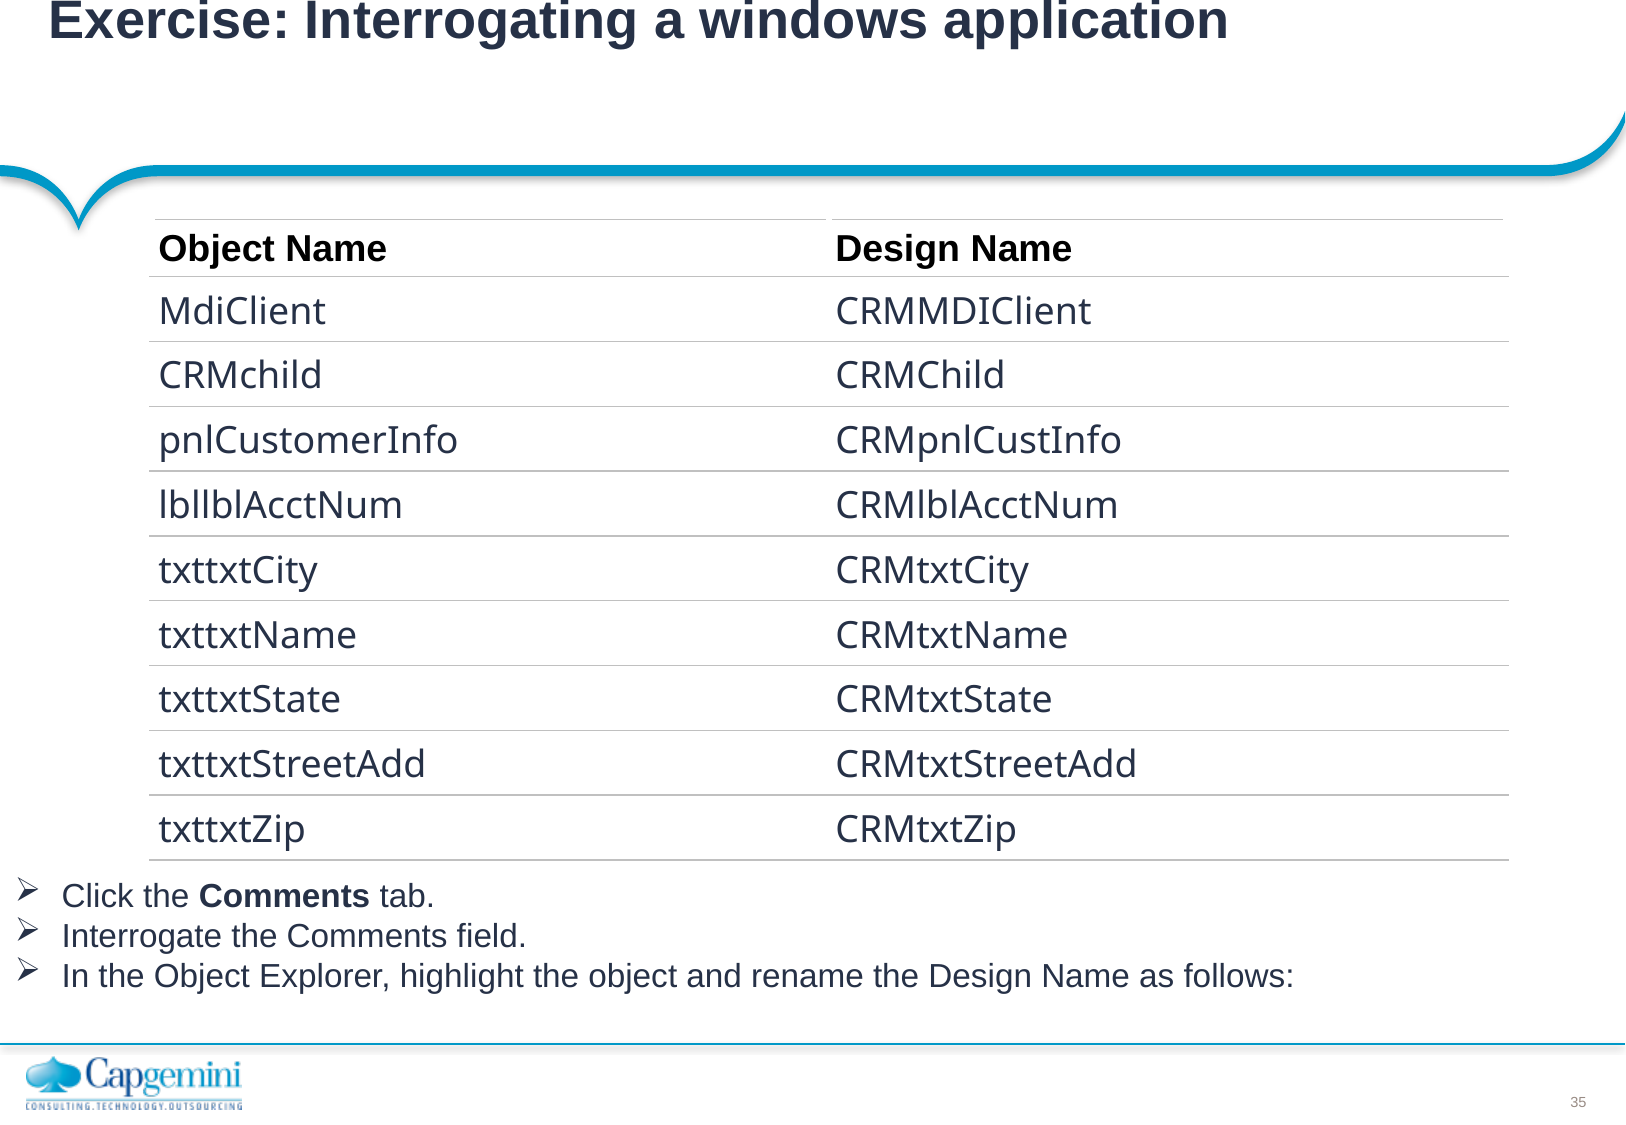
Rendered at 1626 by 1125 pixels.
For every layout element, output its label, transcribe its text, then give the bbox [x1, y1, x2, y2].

table_header Object Name [155, 220, 826, 276]
table_cell txttxtZip [155, 796, 826, 859]
table_cell CRMpnlCustInfo [832, 407, 1503, 470]
table_cell CRMMDIClient [832, 277, 1503, 341]
table_cell CRMchild [155, 342, 826, 406]
table_cell CRMtxtStreetAdd [832, 731, 1503, 794]
title Exercise: Interrogating a windows application [0, 0, 1625, 165]
table_cell lbllblAcctNum [155, 472, 826, 535]
table_cell CRMtxtState [832, 666, 1503, 730]
text_box Click the Comments tab. Interrogate the Comments field. In the Object Explorer, highlight the object and rename the Design Name as follows: [0, 188, 1614, 1042]
table_cell CRMtxtName [832, 601, 1503, 665]
table_cell txttxtStreetAdd [155, 731, 826, 794]
table_cell CRMtxtCity [832, 537, 1503, 600]
table_cell pnlCustomerInfo [155, 407, 826, 470]
table_cell MdiClient [155, 277, 826, 341]
table_cell txttxtState [155, 666, 826, 730]
table_cell CRMtxtZip [832, 796, 1503, 859]
table_cell CRMChild [832, 342, 1503, 406]
table_cell txttxtCity [155, 537, 826, 600]
table_cell CRMlblAcctNum [832, 472, 1503, 535]
table_header Design Name [832, 220, 1503, 276]
table_cell txttxtName [155, 601, 826, 665]
picture [26, 1056, 242, 1110]
